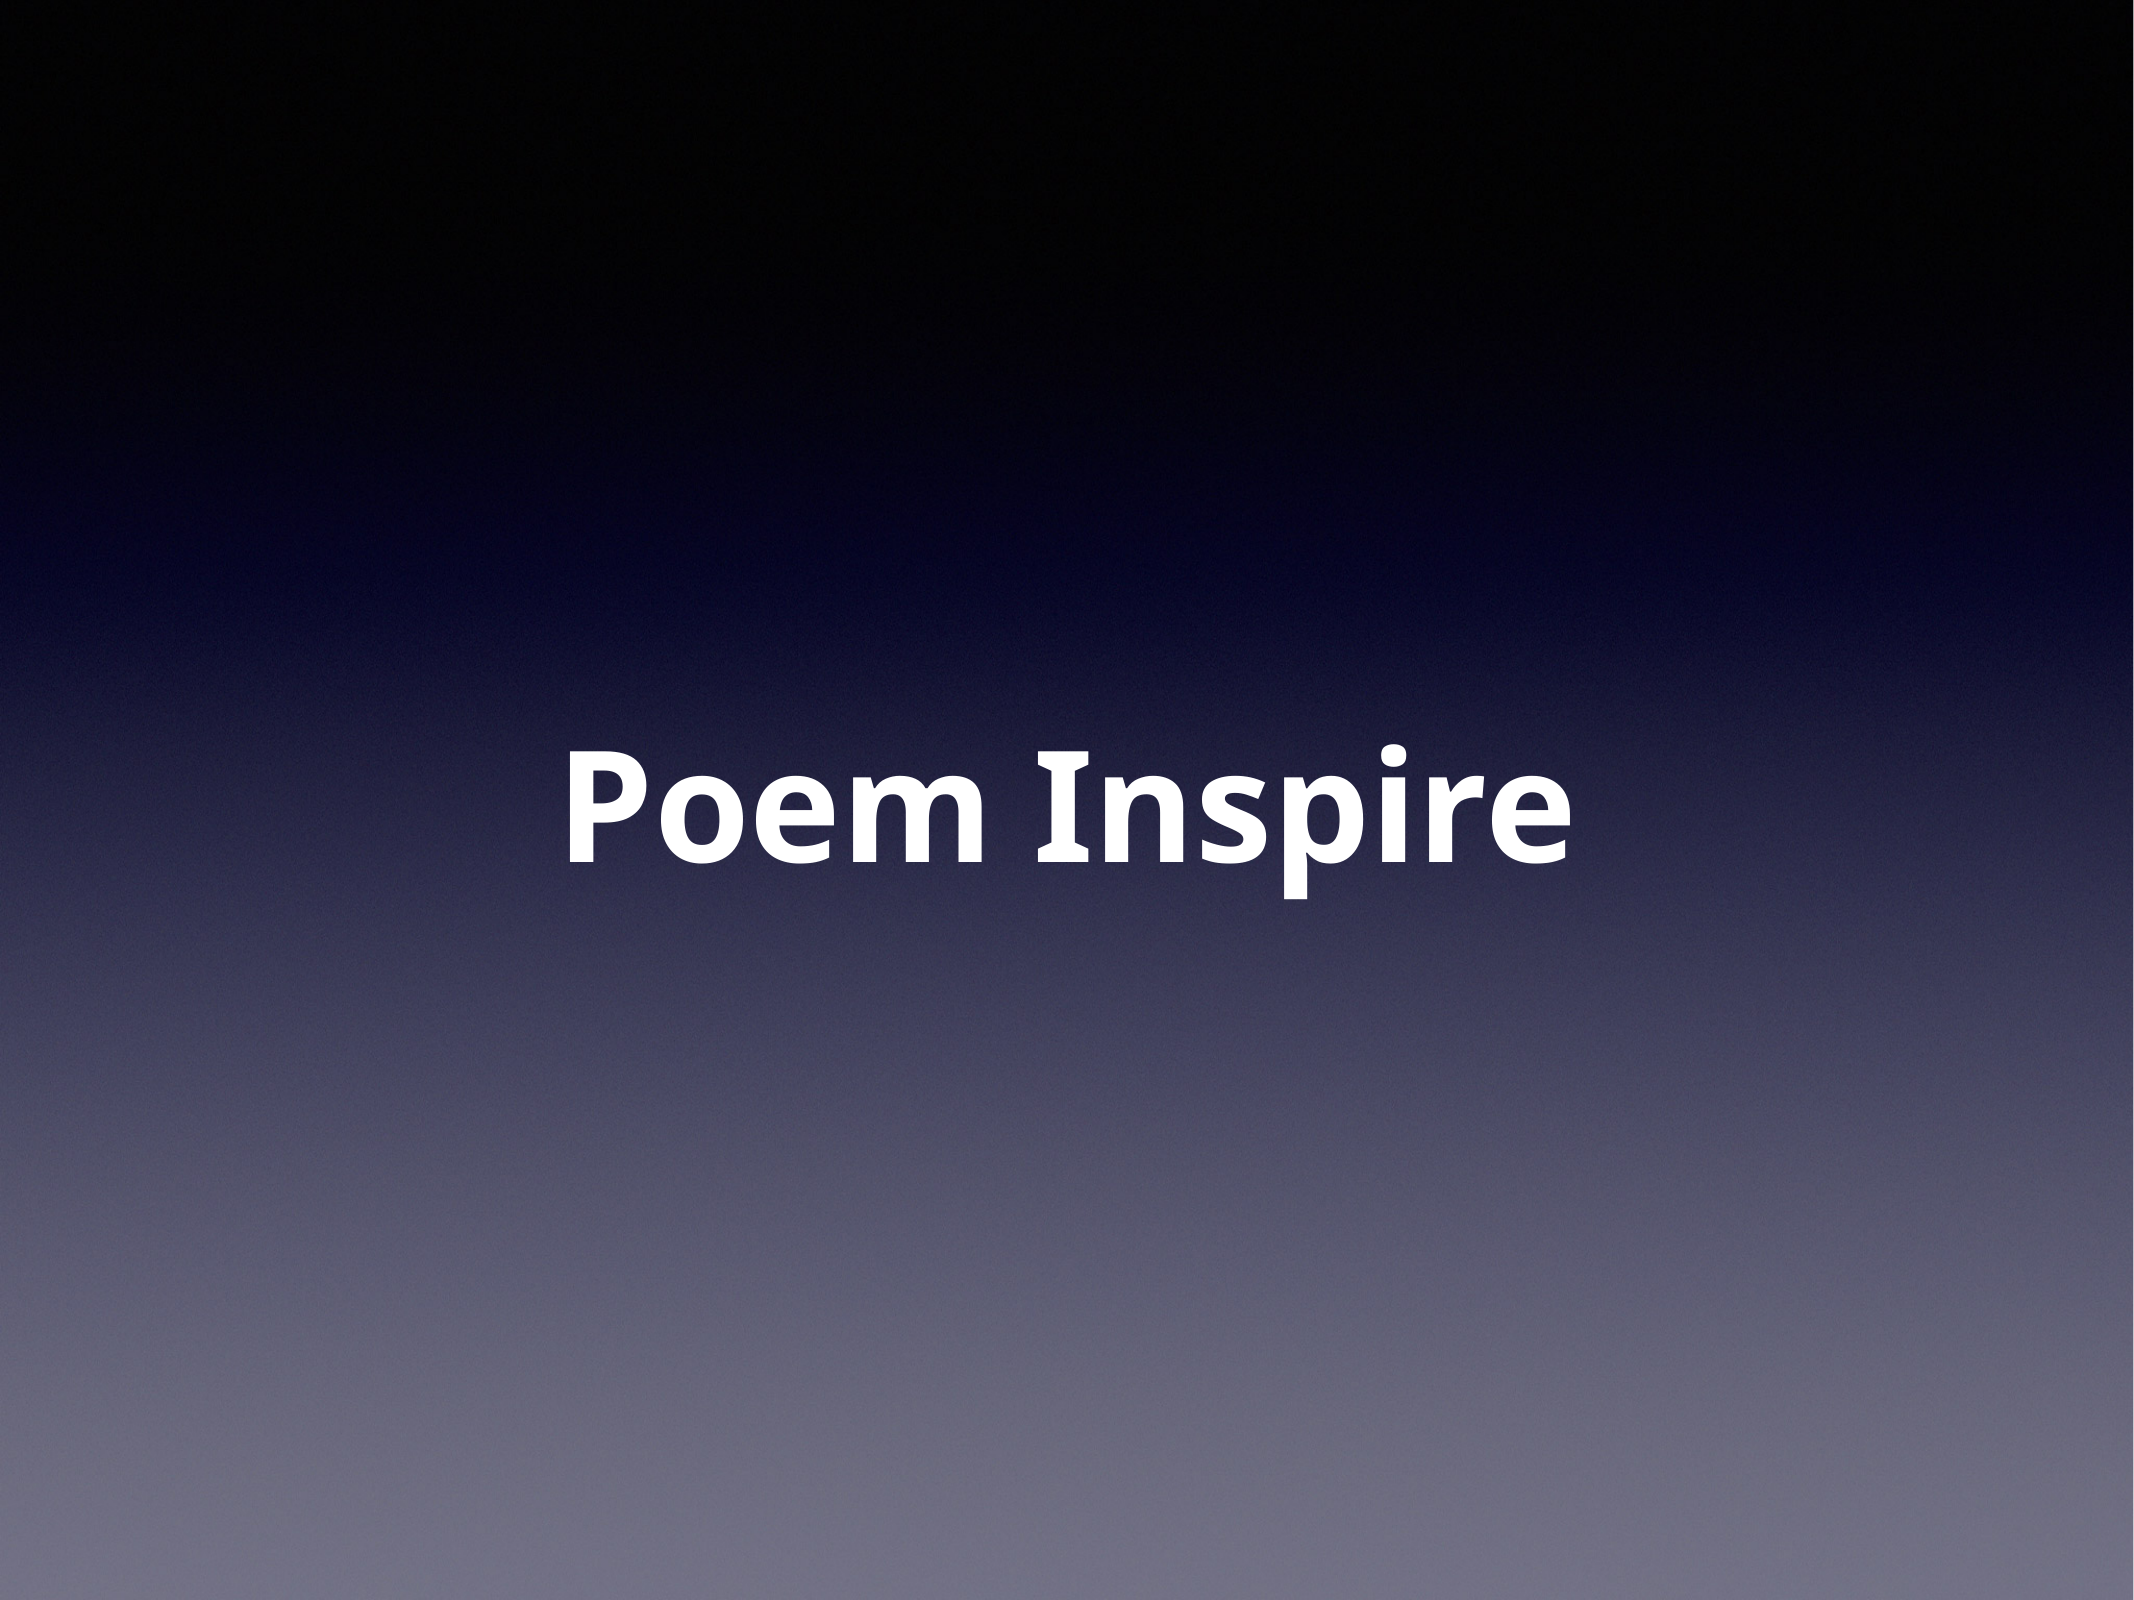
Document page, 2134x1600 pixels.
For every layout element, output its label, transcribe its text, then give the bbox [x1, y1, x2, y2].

text_box Poem Inspire [208, 697, 1925, 903]
picture [0, 0, 2134, 1600]
